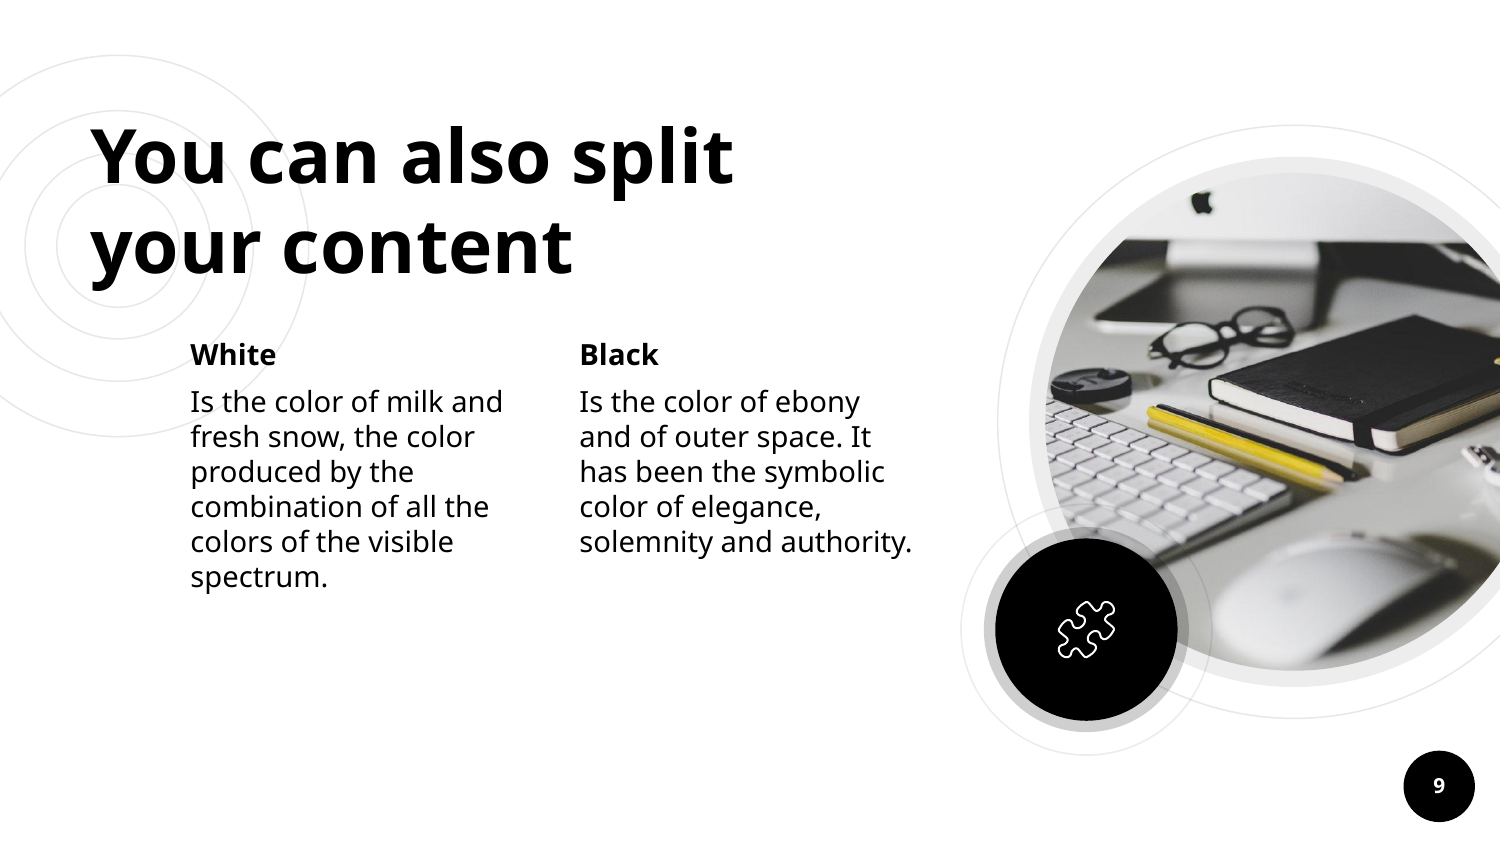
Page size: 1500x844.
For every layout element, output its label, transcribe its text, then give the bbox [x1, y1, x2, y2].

slide_number 9 [1403, 750, 1475, 823]
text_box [959, 503, 1213, 757]
picture [1045, 172, 1500, 671]
title You can also split your content [75, 191, 932, 304]
list Black Is the color of ebony and of outer space. It has been the symbolic color of elegance, solemnity and authority. [564, 321, 932, 751]
list White Is the color of milk and fresh snow, the color produced by the combination of all the colors of the visible spectrum. [175, 321, 543, 751]
